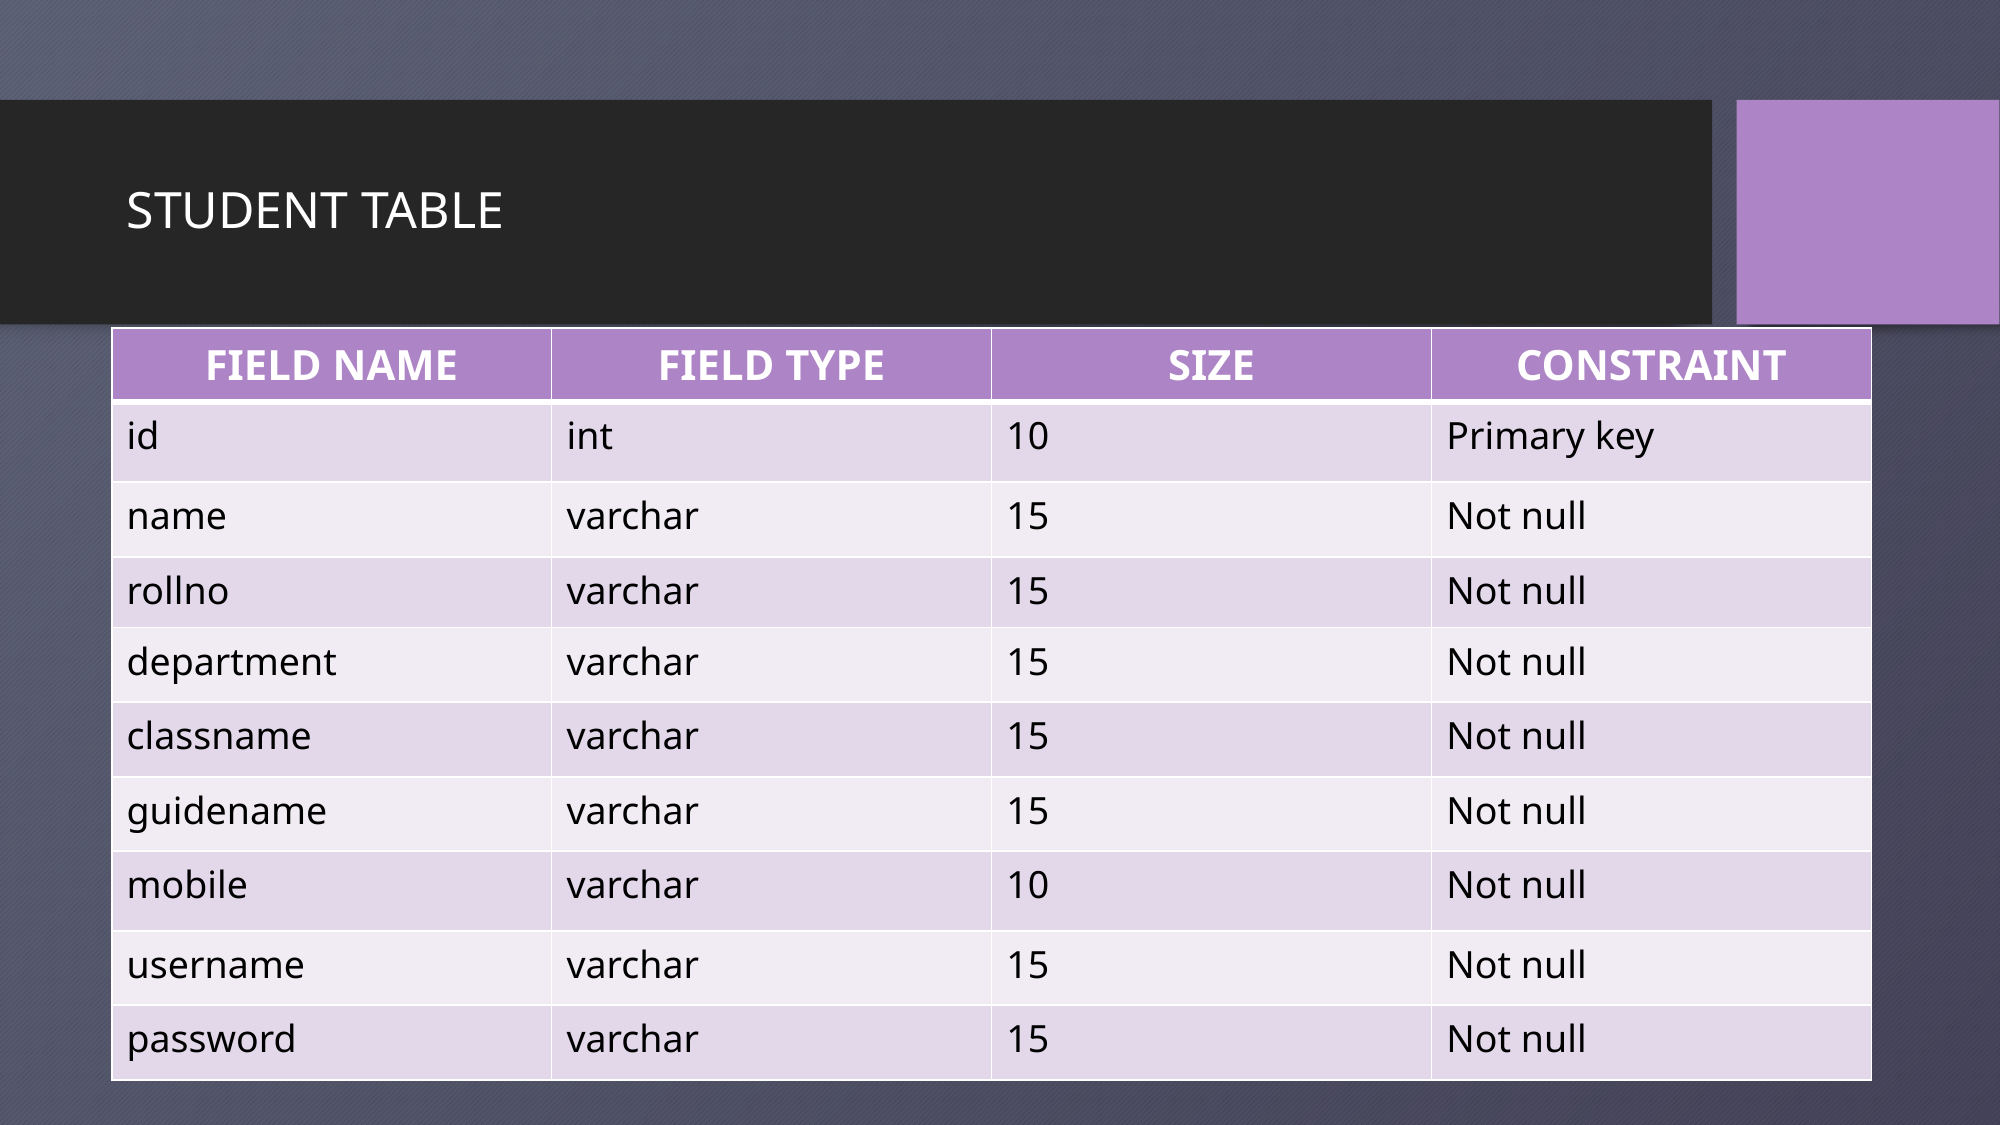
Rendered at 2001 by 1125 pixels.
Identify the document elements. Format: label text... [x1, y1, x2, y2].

table_cell Not null [1432, 932, 1871, 1004]
table_header SIZE [992, 329, 1431, 399]
table_cell varchar [552, 703, 991, 776]
table_header CONSTRAINT [1432, 329, 1871, 399]
table_cell department [113, 628, 551, 701]
table_cell Not null [1432, 852, 1871, 930]
table_cell 15 [992, 703, 1431, 776]
table_cell varchar [552, 852, 991, 930]
table_cell Not null [1432, 558, 1871, 627]
table_cell 15 [992, 932, 1431, 1004]
table_cell 15 [992, 483, 1431, 556]
title STUDENT TABLE [111, 123, 1689, 301]
table_cell 15 [992, 778, 1431, 850]
table_cell Not null [1432, 1006, 1871, 1079]
table_cell varchar [552, 483, 991, 556]
table_cell varchar [552, 1006, 991, 1079]
table_cell 10 [992, 852, 1431, 930]
picture [1736, 325, 2000, 347]
table_cell mobile [113, 852, 551, 930]
table_cell password [113, 1006, 551, 1079]
picture [0, 325, 1713, 376]
table_cell 10 [992, 405, 1431, 481]
table_cell 15 [992, 628, 1431, 701]
table_cell Primary key [1432, 405, 1871, 481]
table_cell Not null [1432, 483, 1871, 556]
table_cell varchar [552, 932, 991, 1004]
table_cell Not null [1432, 703, 1871, 776]
table_cell rollno [113, 558, 551, 627]
table_cell Not null [1432, 628, 1871, 701]
table_cell varchar [552, 558, 991, 627]
table_cell id [113, 405, 551, 481]
table_cell int [552, 405, 991, 481]
table_cell Not null [1432, 778, 1871, 850]
table_cell 15 [992, 558, 1431, 627]
table_cell guidename [113, 778, 551, 850]
table_cell 15 [992, 1006, 1431, 1079]
table_cell varchar [552, 628, 991, 701]
table_cell username [113, 932, 551, 1004]
table_header FIELD NAME [113, 329, 551, 399]
table_cell name [113, 483, 551, 556]
table_cell classname [113, 703, 551, 776]
table_cell varchar [552, 778, 991, 850]
table_header FIELD TYPE [552, 329, 991, 399]
